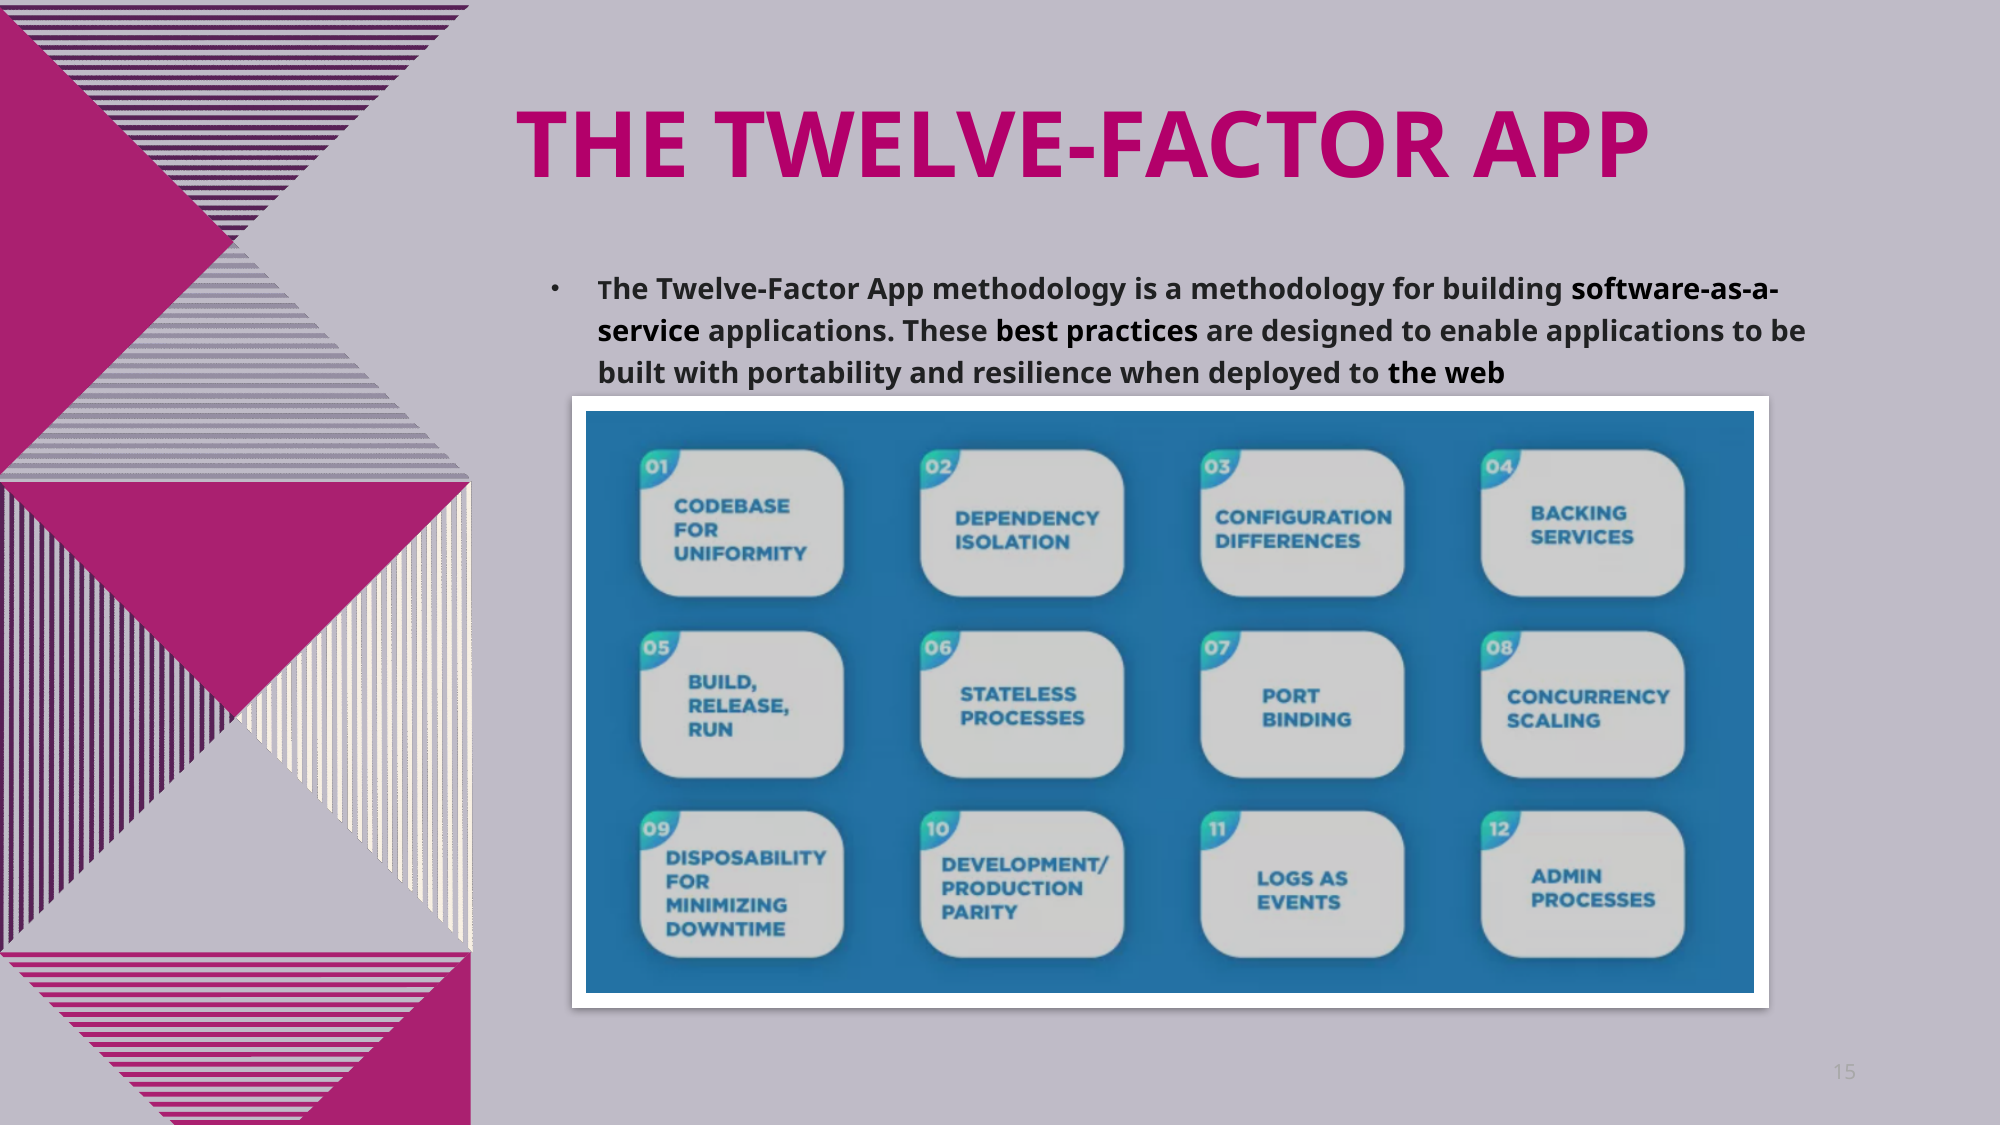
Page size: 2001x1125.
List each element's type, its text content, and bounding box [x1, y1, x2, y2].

picture [0, 242, 469, 482]
picture [236, 481, 535, 952]
picture [586, 410, 1755, 994]
slide_number 15 [1796, 1042, 1872, 1103]
list The Twelve-Factor App methodology is a methodology for building software-as-a-service applications. These best practices are designed to enable applications to be built with portability and resilience when deployed to the web [535, 256, 1871, 1028]
picture [0, 483, 234, 951]
title THE twelve-Factor app [500, 90, 1921, 245]
picture [0, 0, 468, 241]
